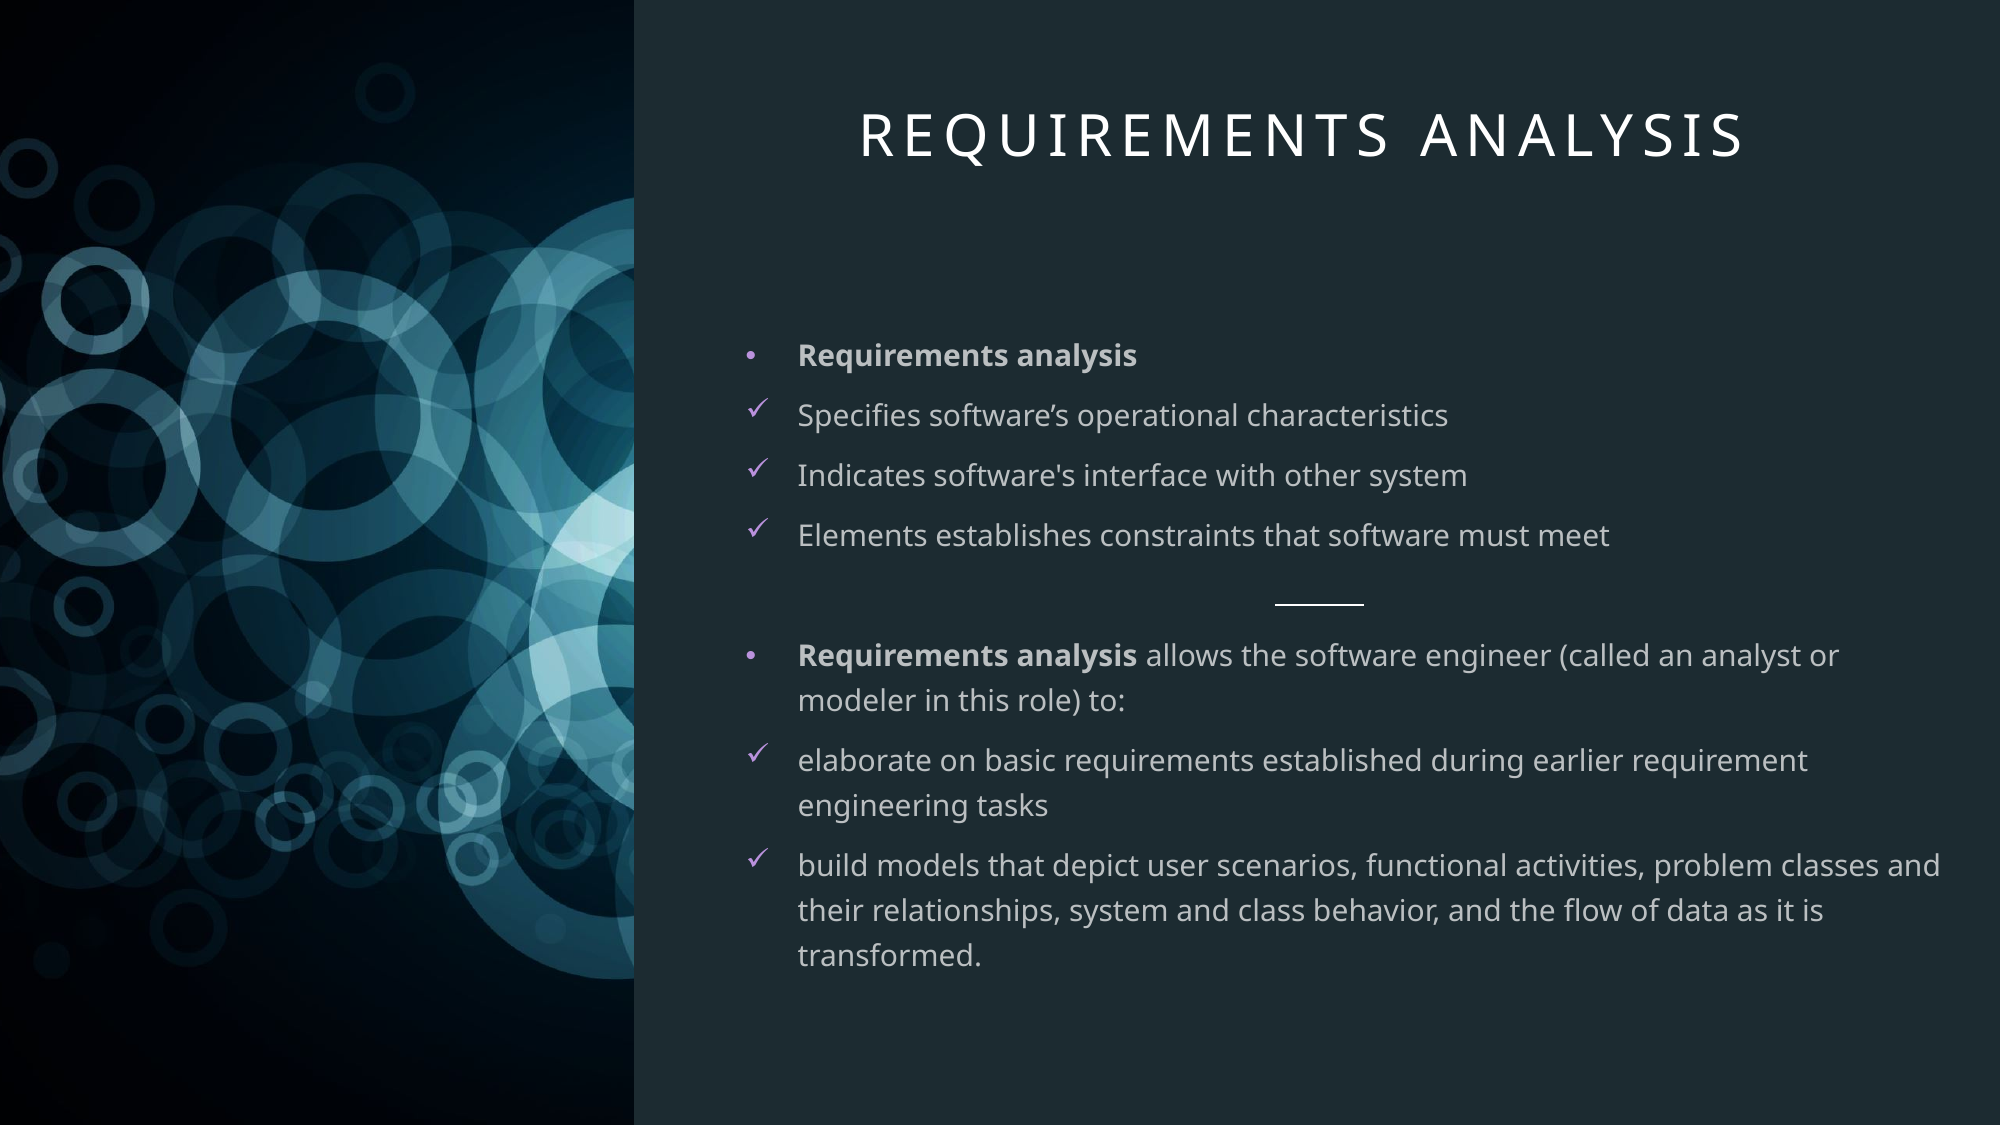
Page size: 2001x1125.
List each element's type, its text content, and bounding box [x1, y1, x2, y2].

subtitle Requirements analysis Specifies software’s operational characteristics Indicates software's interface with other system Elements establishes constraints that software must meet Requirements analysis allows the software engineer (called an analyst or modeler in this role) to: elaborate on basic requirements established during earlier requirement engineering tasks build models that depict user scenarios, functional activities, problem classes and their relationships, system and class behavior, and the flow of data as it is transformed. [745, 327, 1952, 976]
text_box [635, 0, 2000, 1125]
title Requirements analysis [815, 73, 1819, 308]
picture [0, 0, 635, 1125]
